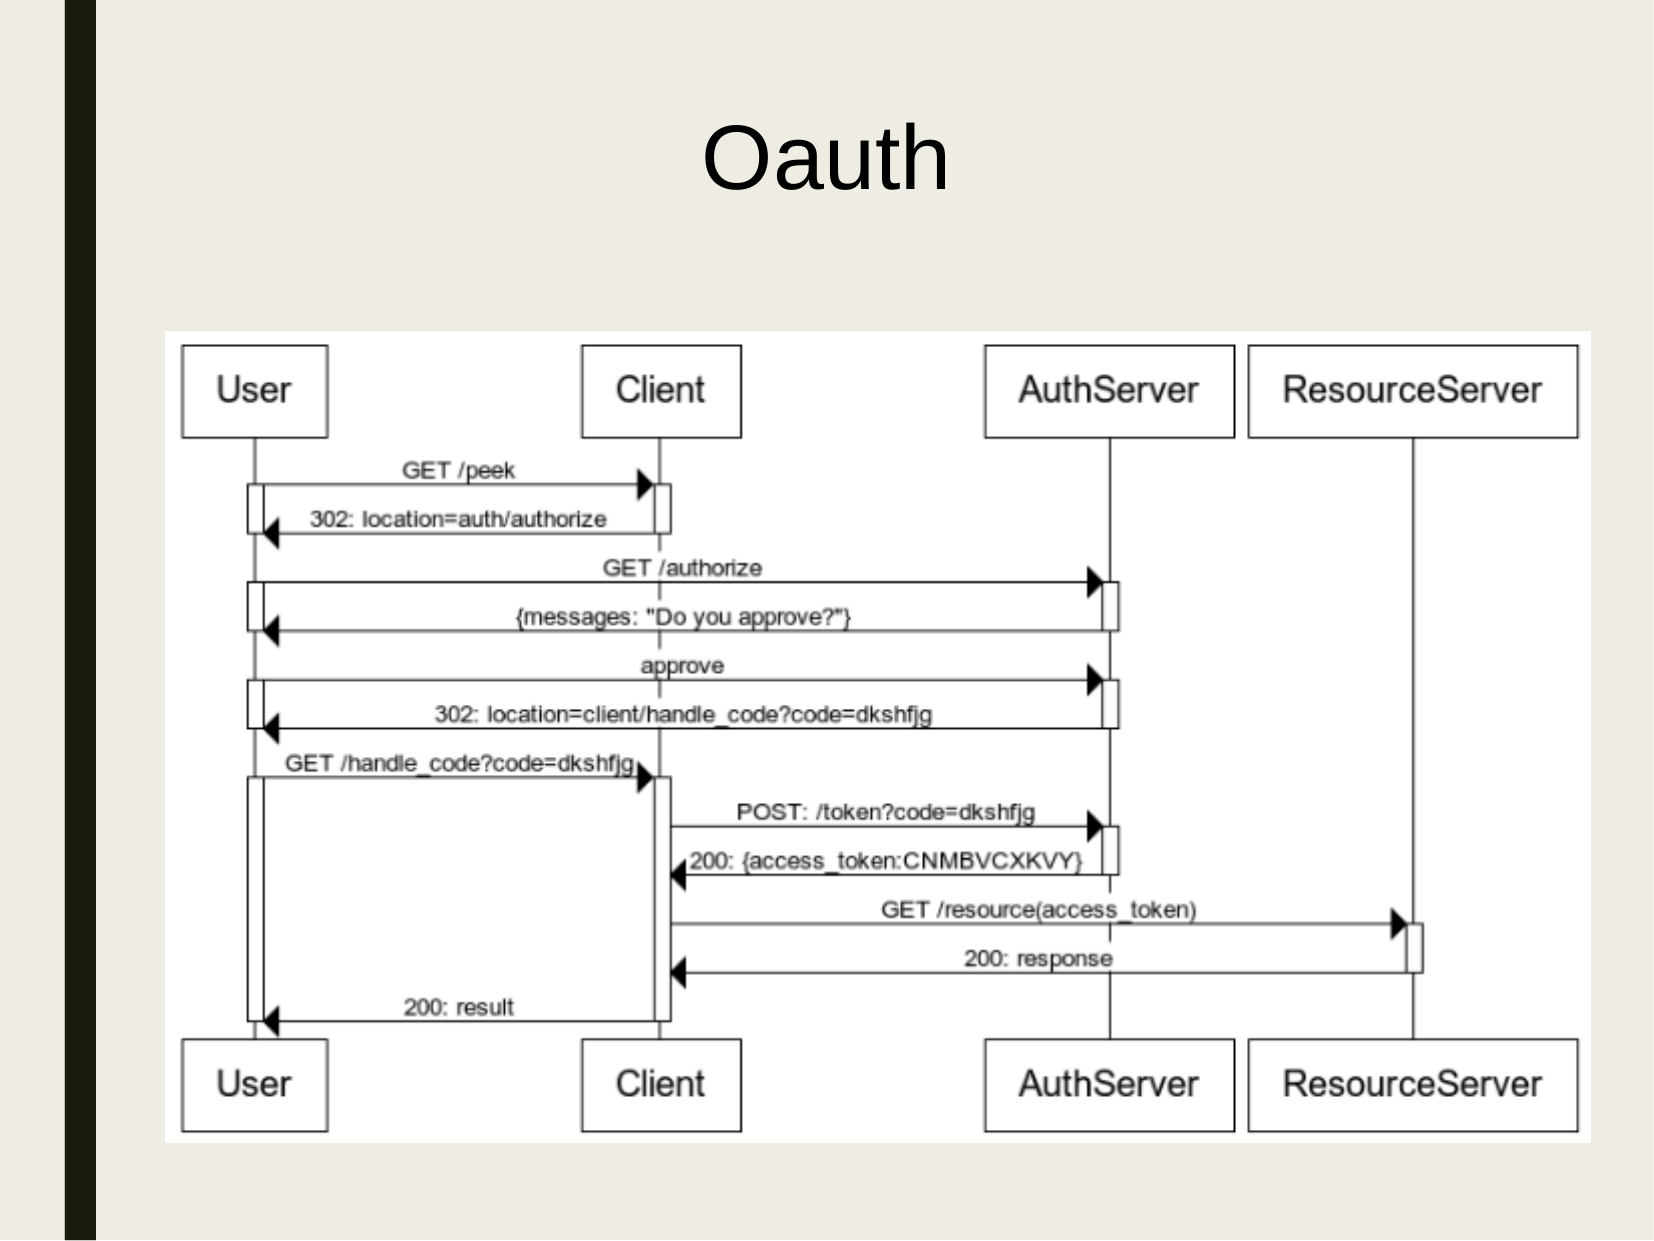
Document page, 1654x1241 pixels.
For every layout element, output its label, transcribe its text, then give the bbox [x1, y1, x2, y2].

picture [165, 331, 1591, 1143]
text_box Oauth [82, 49, 1571, 257]
